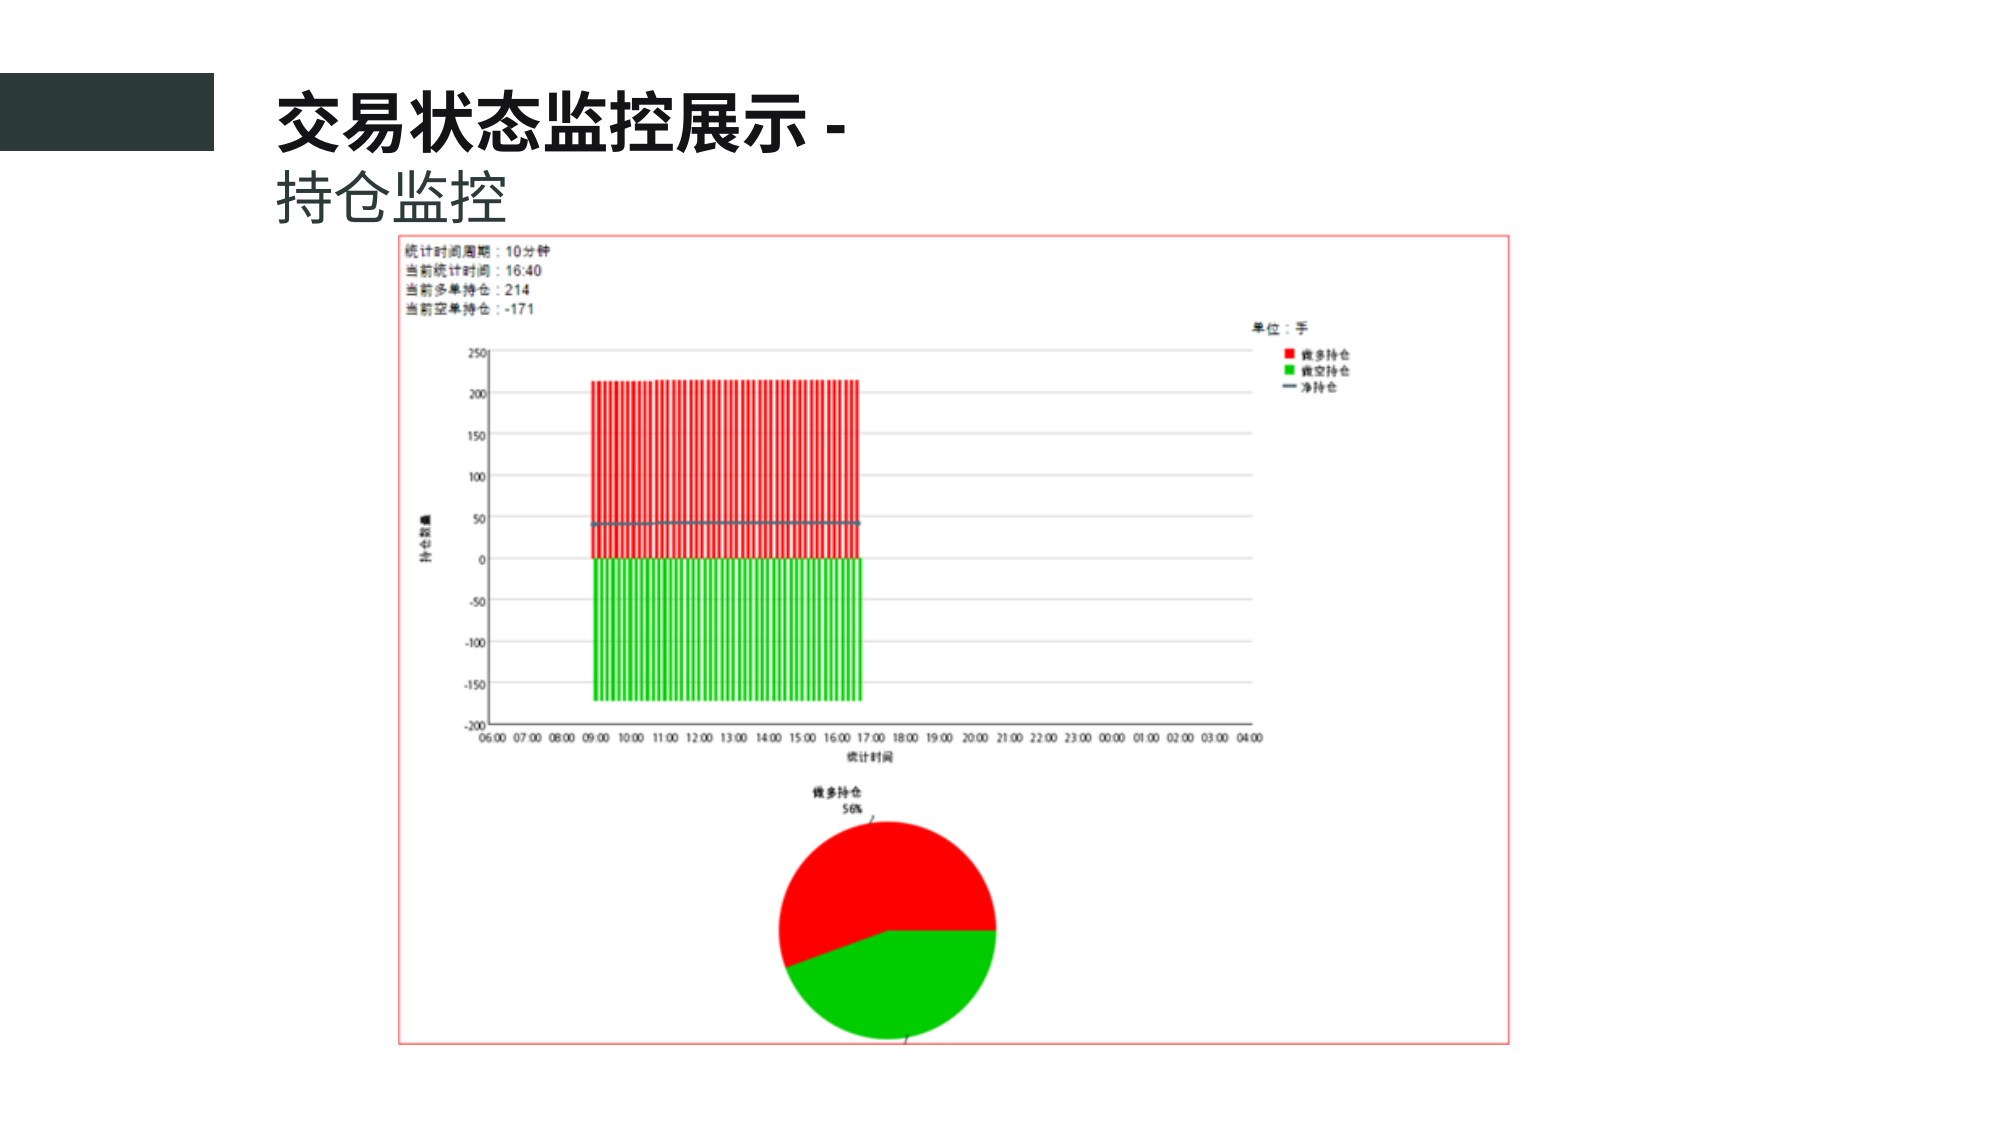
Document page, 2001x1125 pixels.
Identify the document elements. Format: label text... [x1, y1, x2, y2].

text_box [0, 73, 214, 151]
text_box 交易状态监控展示- 持仓监控 [260, 73, 1371, 239]
picture [398, 234, 1513, 1045]
